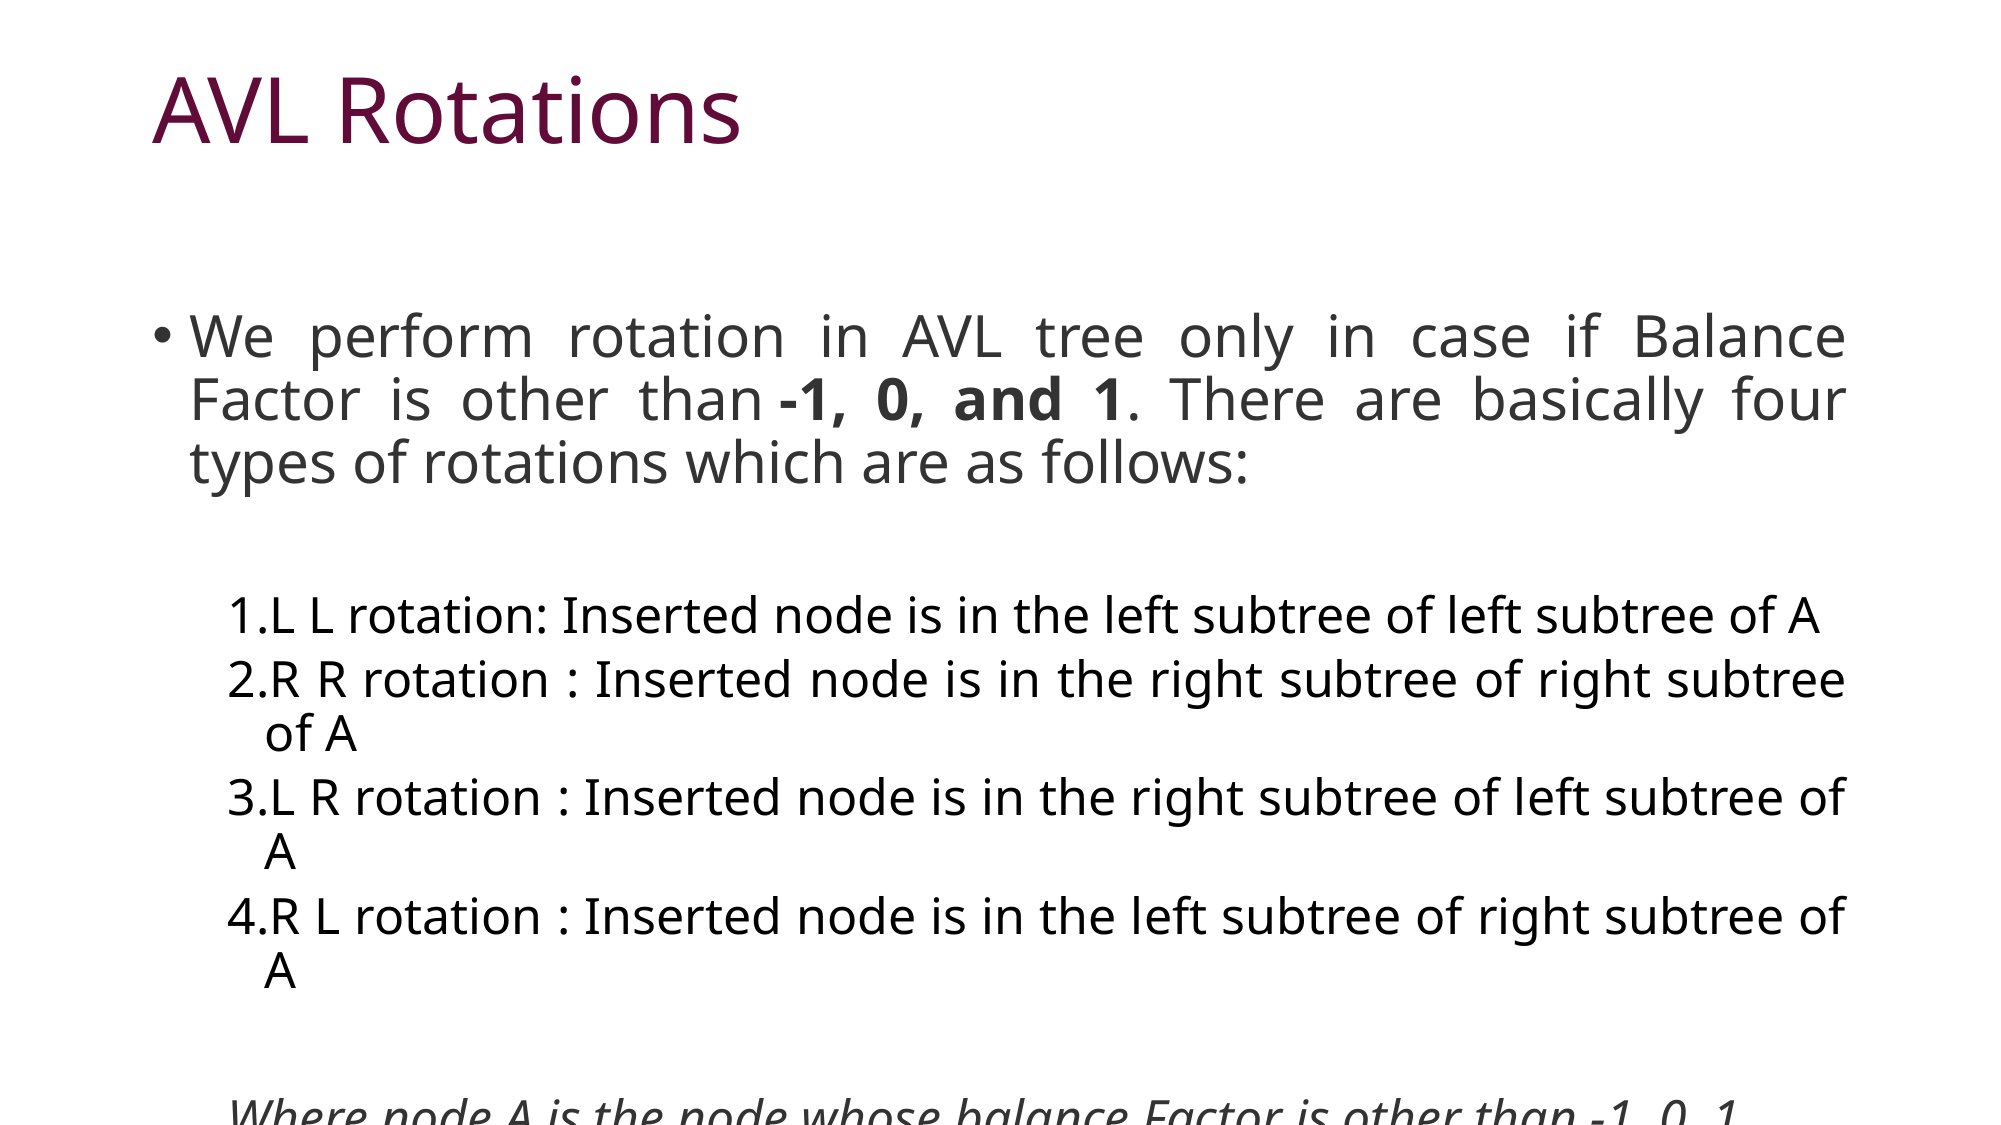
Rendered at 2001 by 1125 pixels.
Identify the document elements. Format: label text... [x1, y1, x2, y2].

title AVL Rotations [137, 59, 1863, 278]
list We perform rotation in AVL tree only in case if Balance Factor is other than -1, 0, and 1. There are basically four types of rotations which are as follows: L L rotation: Inserted node is in the left subtree of left subtree of A R R rotation : Inserted node is in the right subtree of right subtree of A L R rotation : Inserted node is in the right subtree of left subtree of A R L rotation : Inserted node is in the left subtree of right subtree of A Where node A is the node whose balance Factor is other than -1, 0, 1. [137, 299, 1863, 1014]
